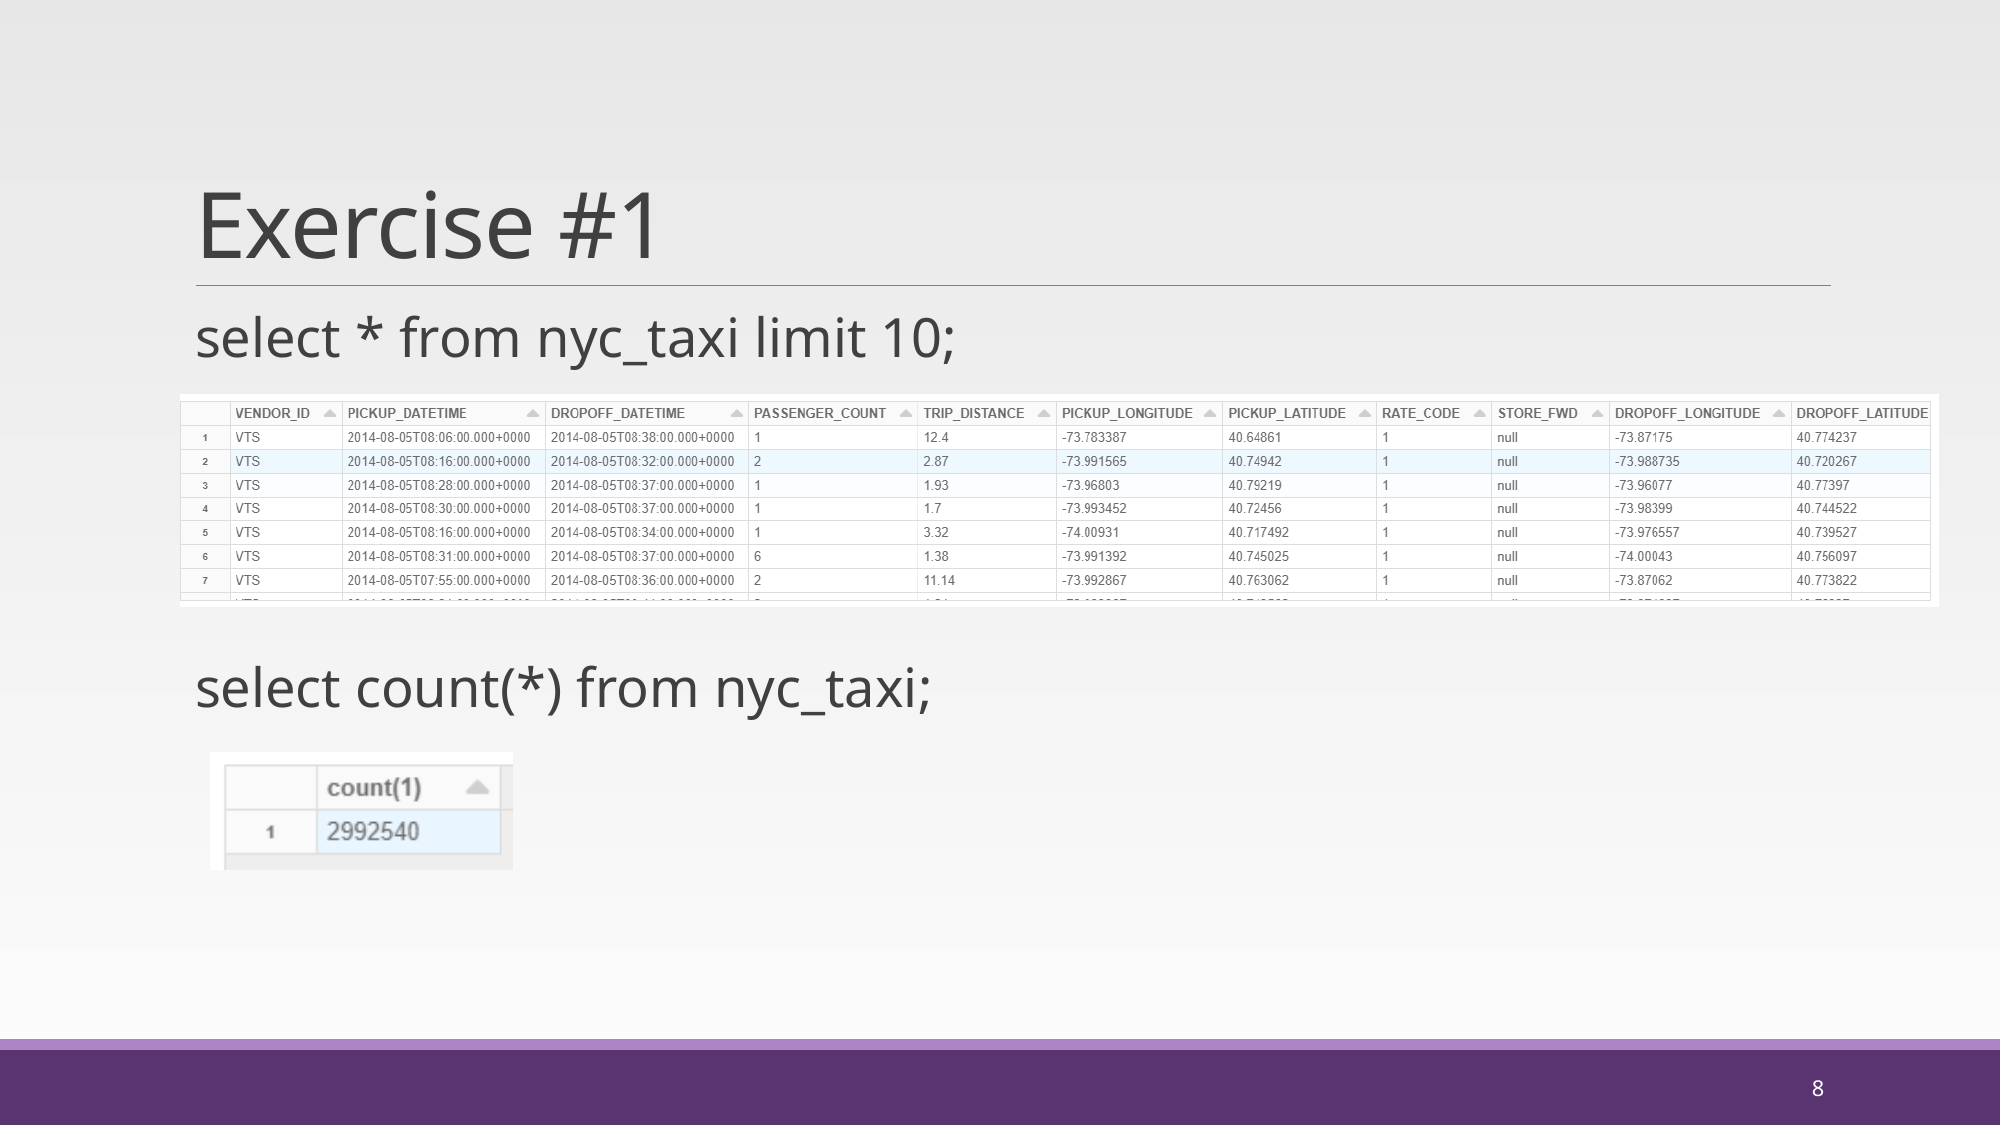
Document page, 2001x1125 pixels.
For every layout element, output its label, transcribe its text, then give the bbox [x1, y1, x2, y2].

list select * from nyc_taxi limit 10; select count(*) from nyc_taxi; [180, 607, 1830, 963]
title Exercise #1 [180, 47, 1830, 285]
slide_number 8 [1624, 1059, 1840, 1120]
picture [210, 752, 513, 870]
list select * from nyc_taxi limit 10; select count(*) from nyc_taxi; [180, 302, 1830, 394]
picture [179, 394, 1939, 607]
